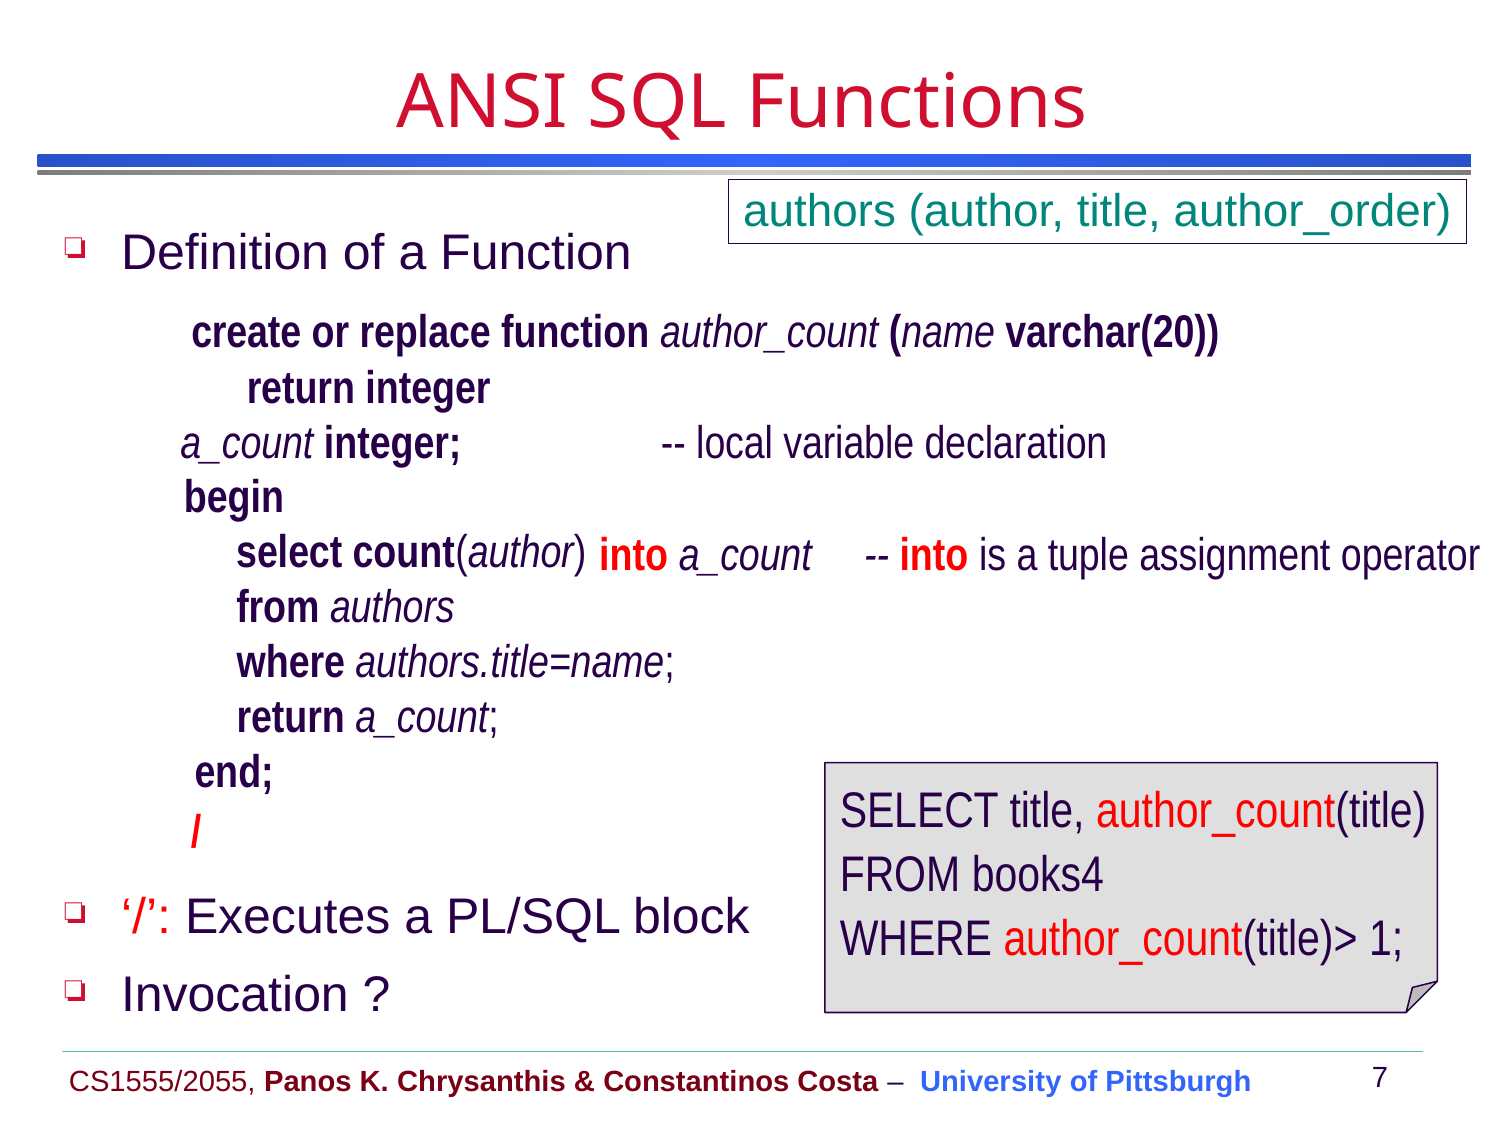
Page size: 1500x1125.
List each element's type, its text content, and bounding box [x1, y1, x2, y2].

list Definition of a Function create or replace function author_count (name varchar(20)) return integer a_count integer; -- local variable declaration begin select count(author) from authors where authors.title=name; return a_count; end; / ‘/’: Executes a PL/SQL block Invocation ? [50, 212, 1471, 1038]
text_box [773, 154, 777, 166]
title ANSI SQL Functions [0, 62, 1486, 150]
text_box SELECT title, author_count(title) FROM books4 WHERE author_count(title)> 1; [824, 762, 1438, 1013]
text_box authors (author, title, author_order) [728, 179, 1467, 244]
text_box into a_count -- into is a tuple assignment operator [584, 516, 1496, 587]
